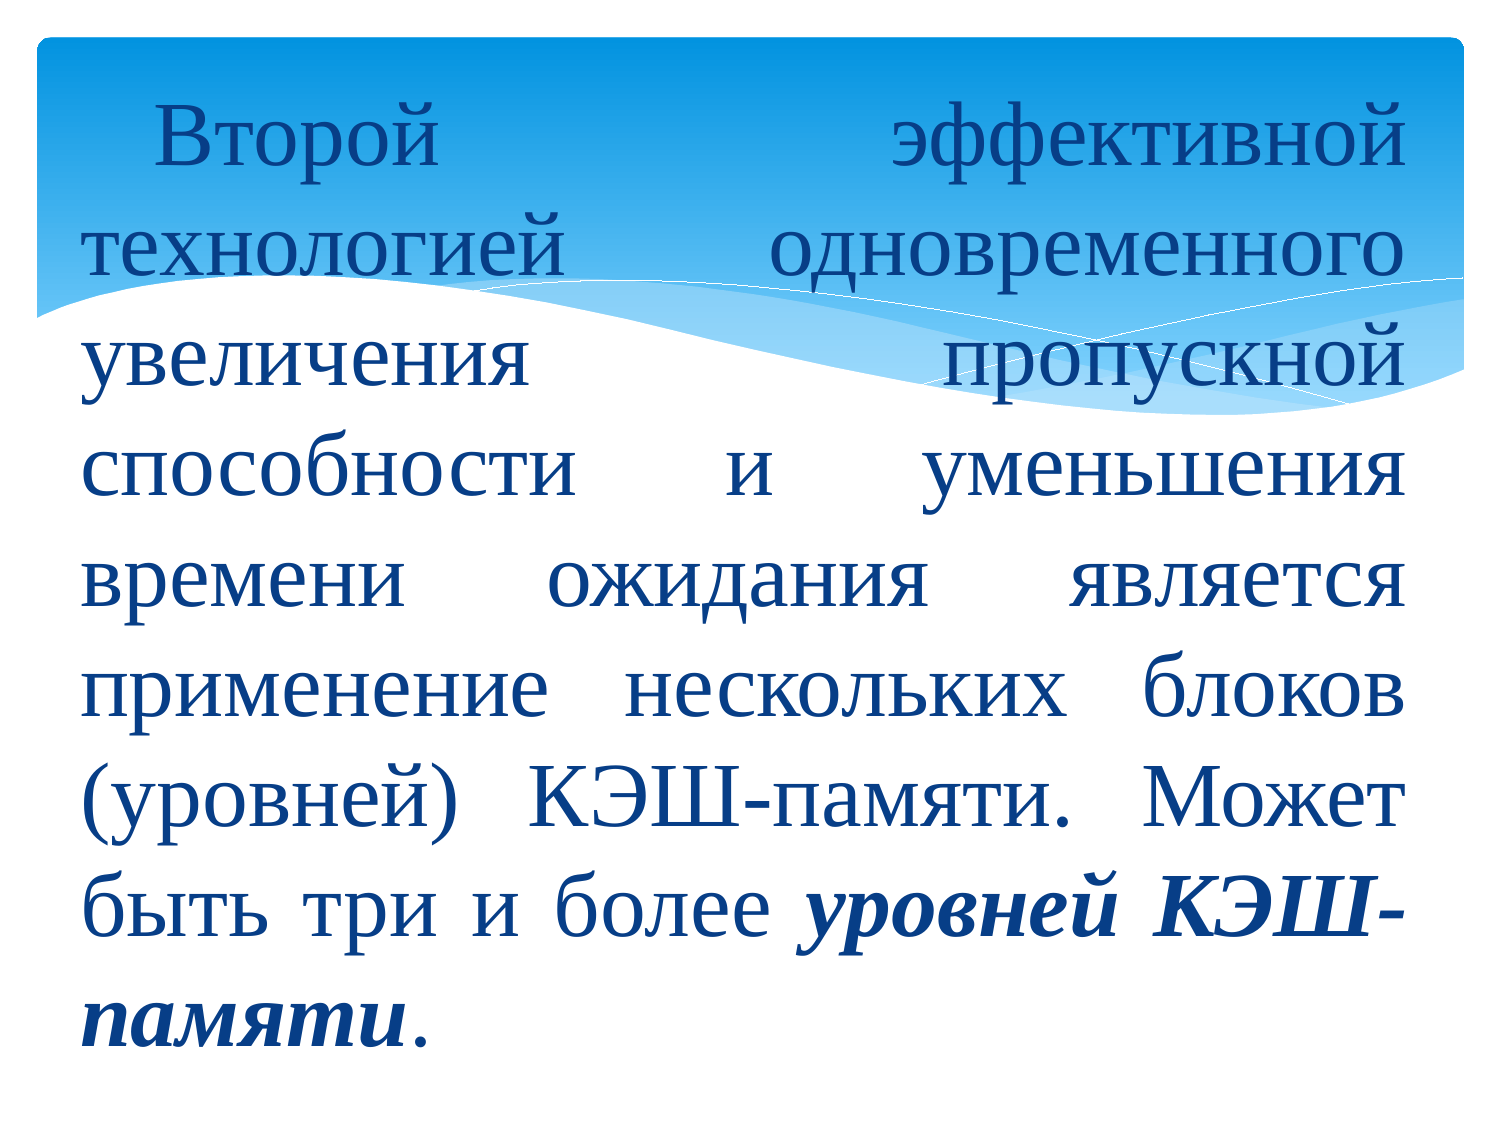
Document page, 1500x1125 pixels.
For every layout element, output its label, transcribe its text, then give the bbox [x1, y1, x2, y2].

list Второй эффективной технологией одновременного увеличения пропускной способности и уменьшения времени ожидания является применение нескольких блоков (уровней) КЭШ-памяти. Может быть три и более уровней КЭШ-памяти. [64, 66, 1424, 1083]
